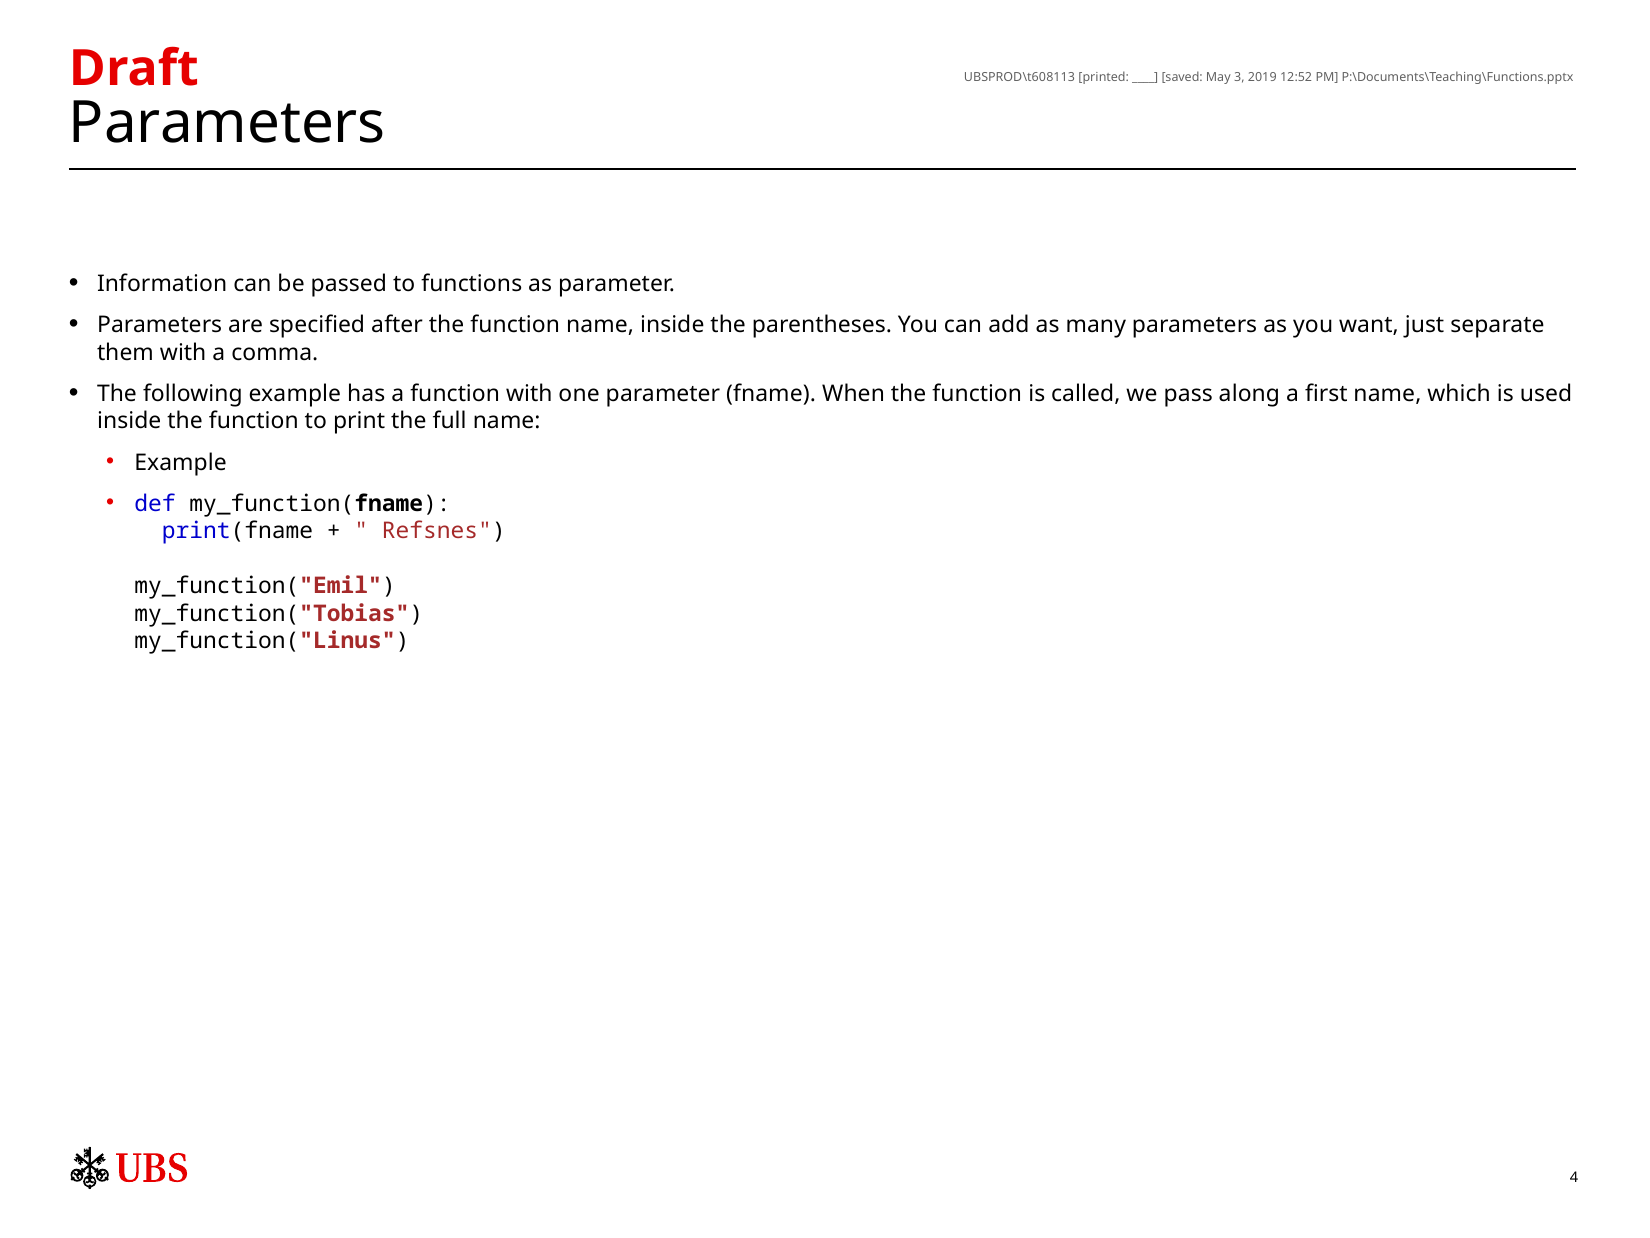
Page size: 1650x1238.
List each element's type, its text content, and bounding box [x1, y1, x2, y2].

title Parameters [68, 0, 1577, 155]
list Information can be passed to functions as parameter. Parameters are specified after the function name, inside the parentheses. You can add as many parameters as you want, just separate them with a comma. The following example has a function with one parameter (fname). When the function is called, we pass along a first name, which is used inside the function to print the full name: Example def my_function(fname): print(fname + " Refsnes") my_function("Emil") my_function("Tobias") my_function("Linus") [68, 268, 1577, 1055]
